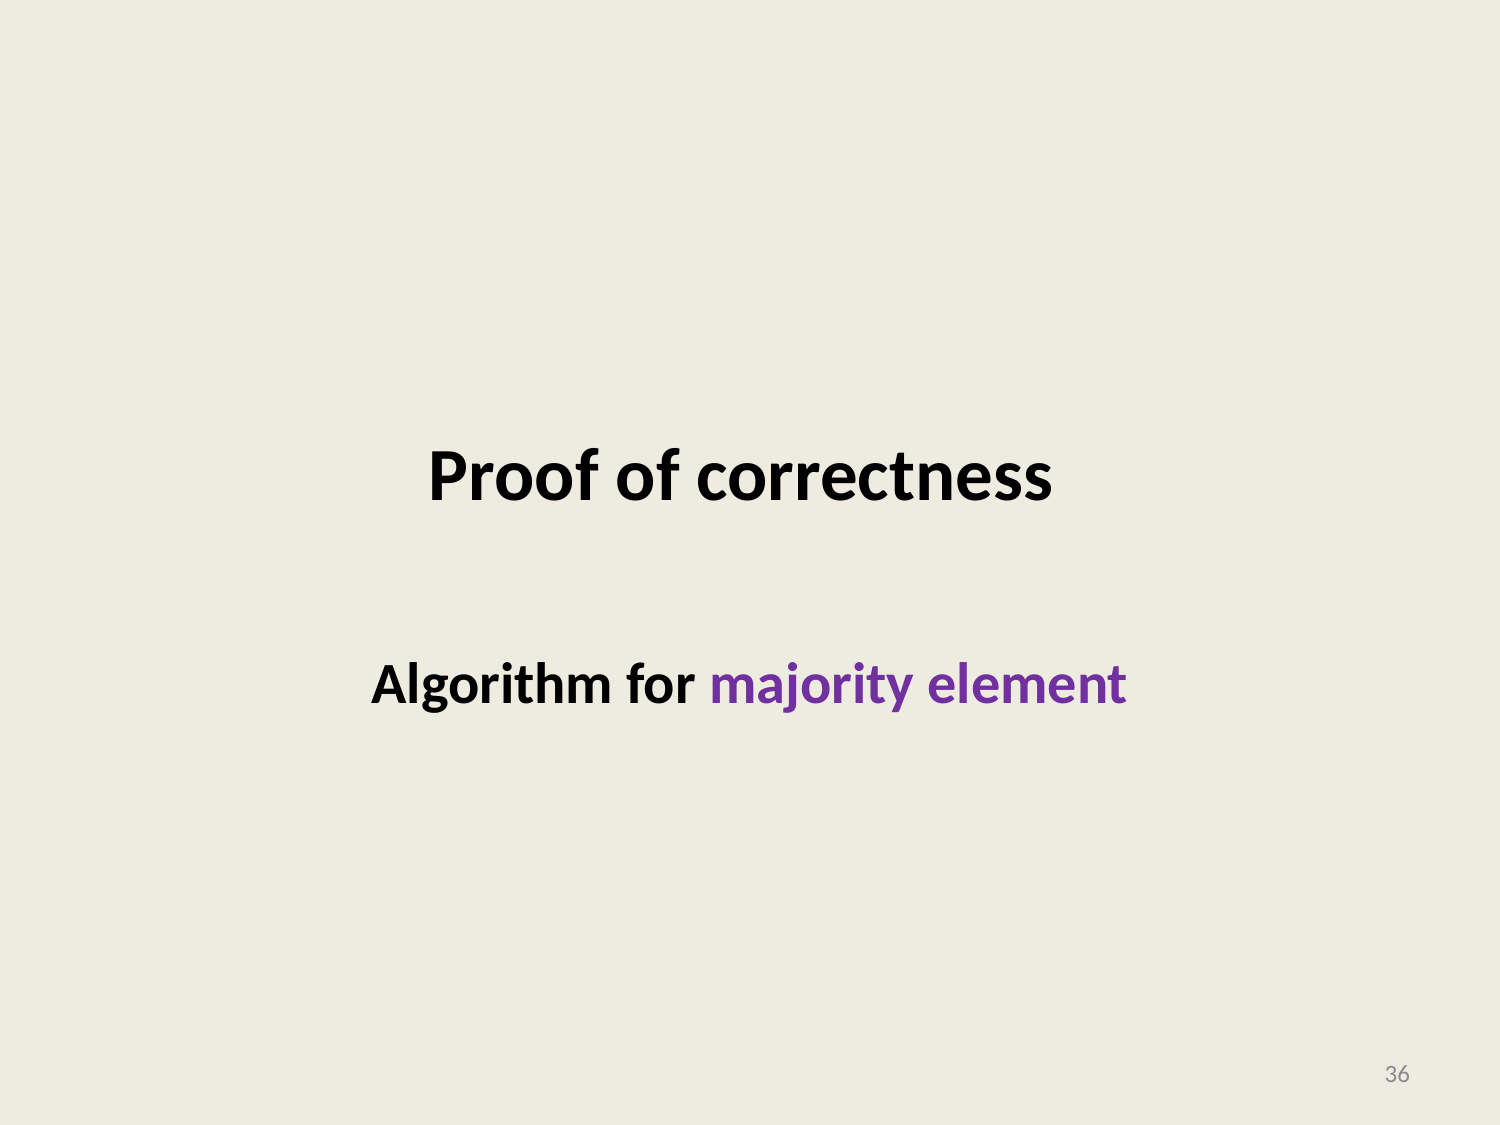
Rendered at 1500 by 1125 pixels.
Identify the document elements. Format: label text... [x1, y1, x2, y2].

slide_number 36 [1074, 1042, 1425, 1103]
title Proof of correctness [112, 349, 1388, 591]
subtitle Algorithm for majority element [225, 637, 1275, 925]
